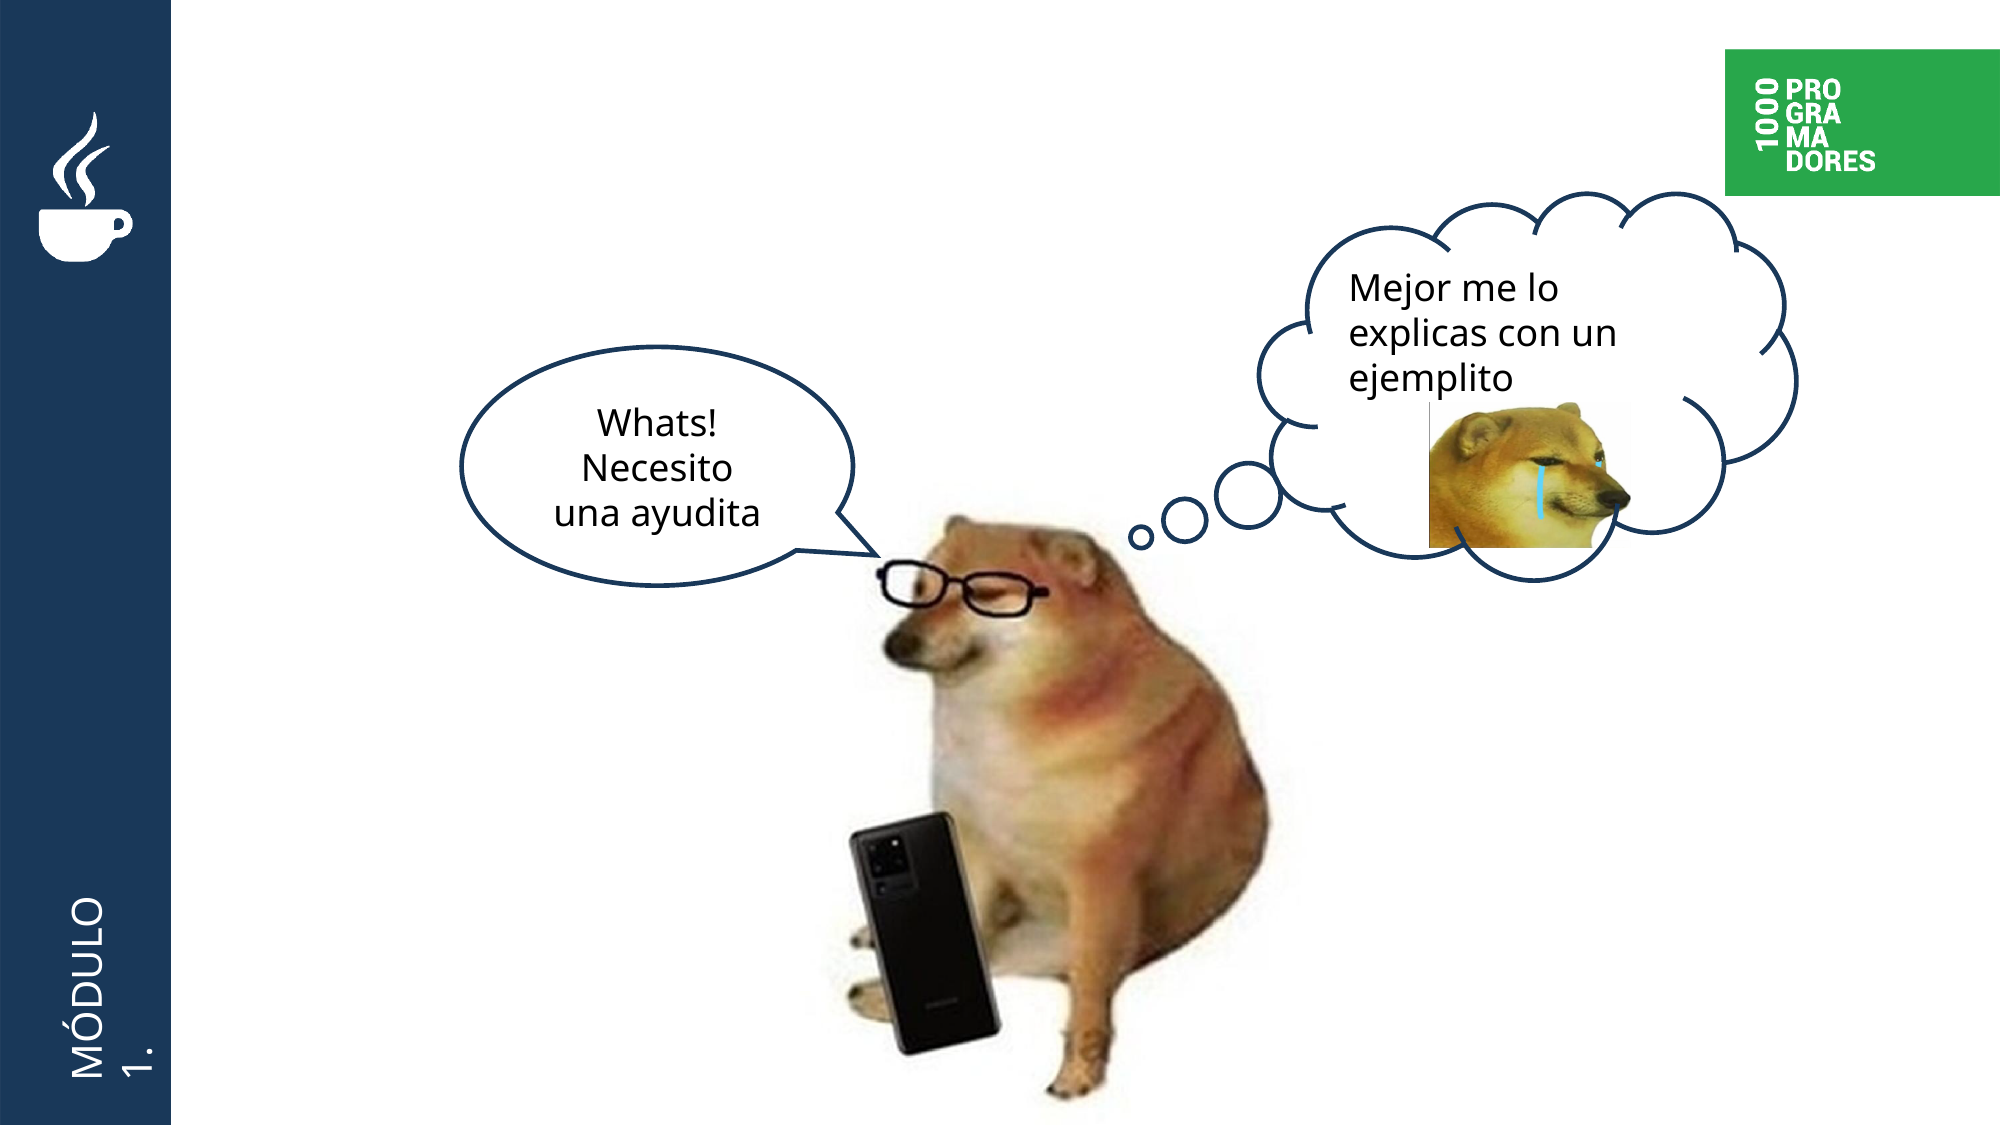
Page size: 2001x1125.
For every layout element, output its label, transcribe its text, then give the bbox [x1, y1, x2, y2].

picture [778, 480, 1353, 1125]
picture [1429, 402, 1631, 548]
text_box Whats! Necesito una ayudita [461, 346, 853, 586]
picture [1725, 0, 2000, 196]
picture [0, 0, 172, 1125]
text_box Mejor me lo explicas con un ejemplito [1474, 556, 1594, 581]
text_box Mejor me lo explicas con un ejemplito [1221, 193, 1797, 558]
